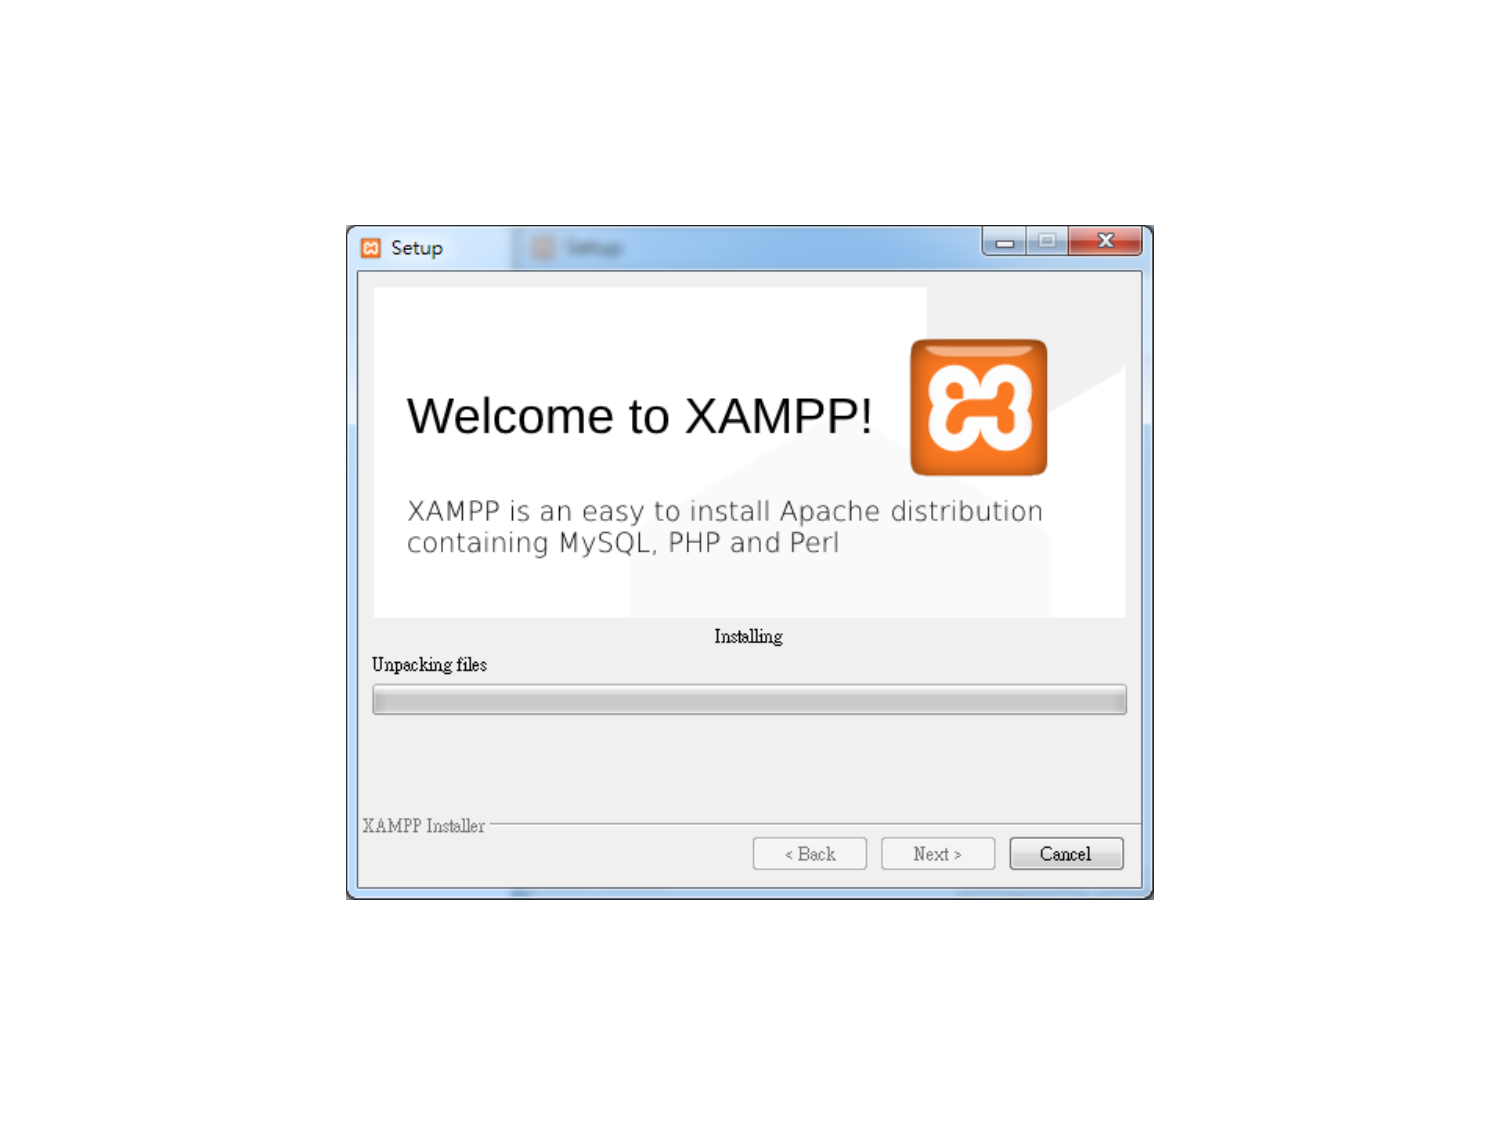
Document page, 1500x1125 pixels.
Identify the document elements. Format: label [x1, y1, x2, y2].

picture [346, 225, 1154, 900]
